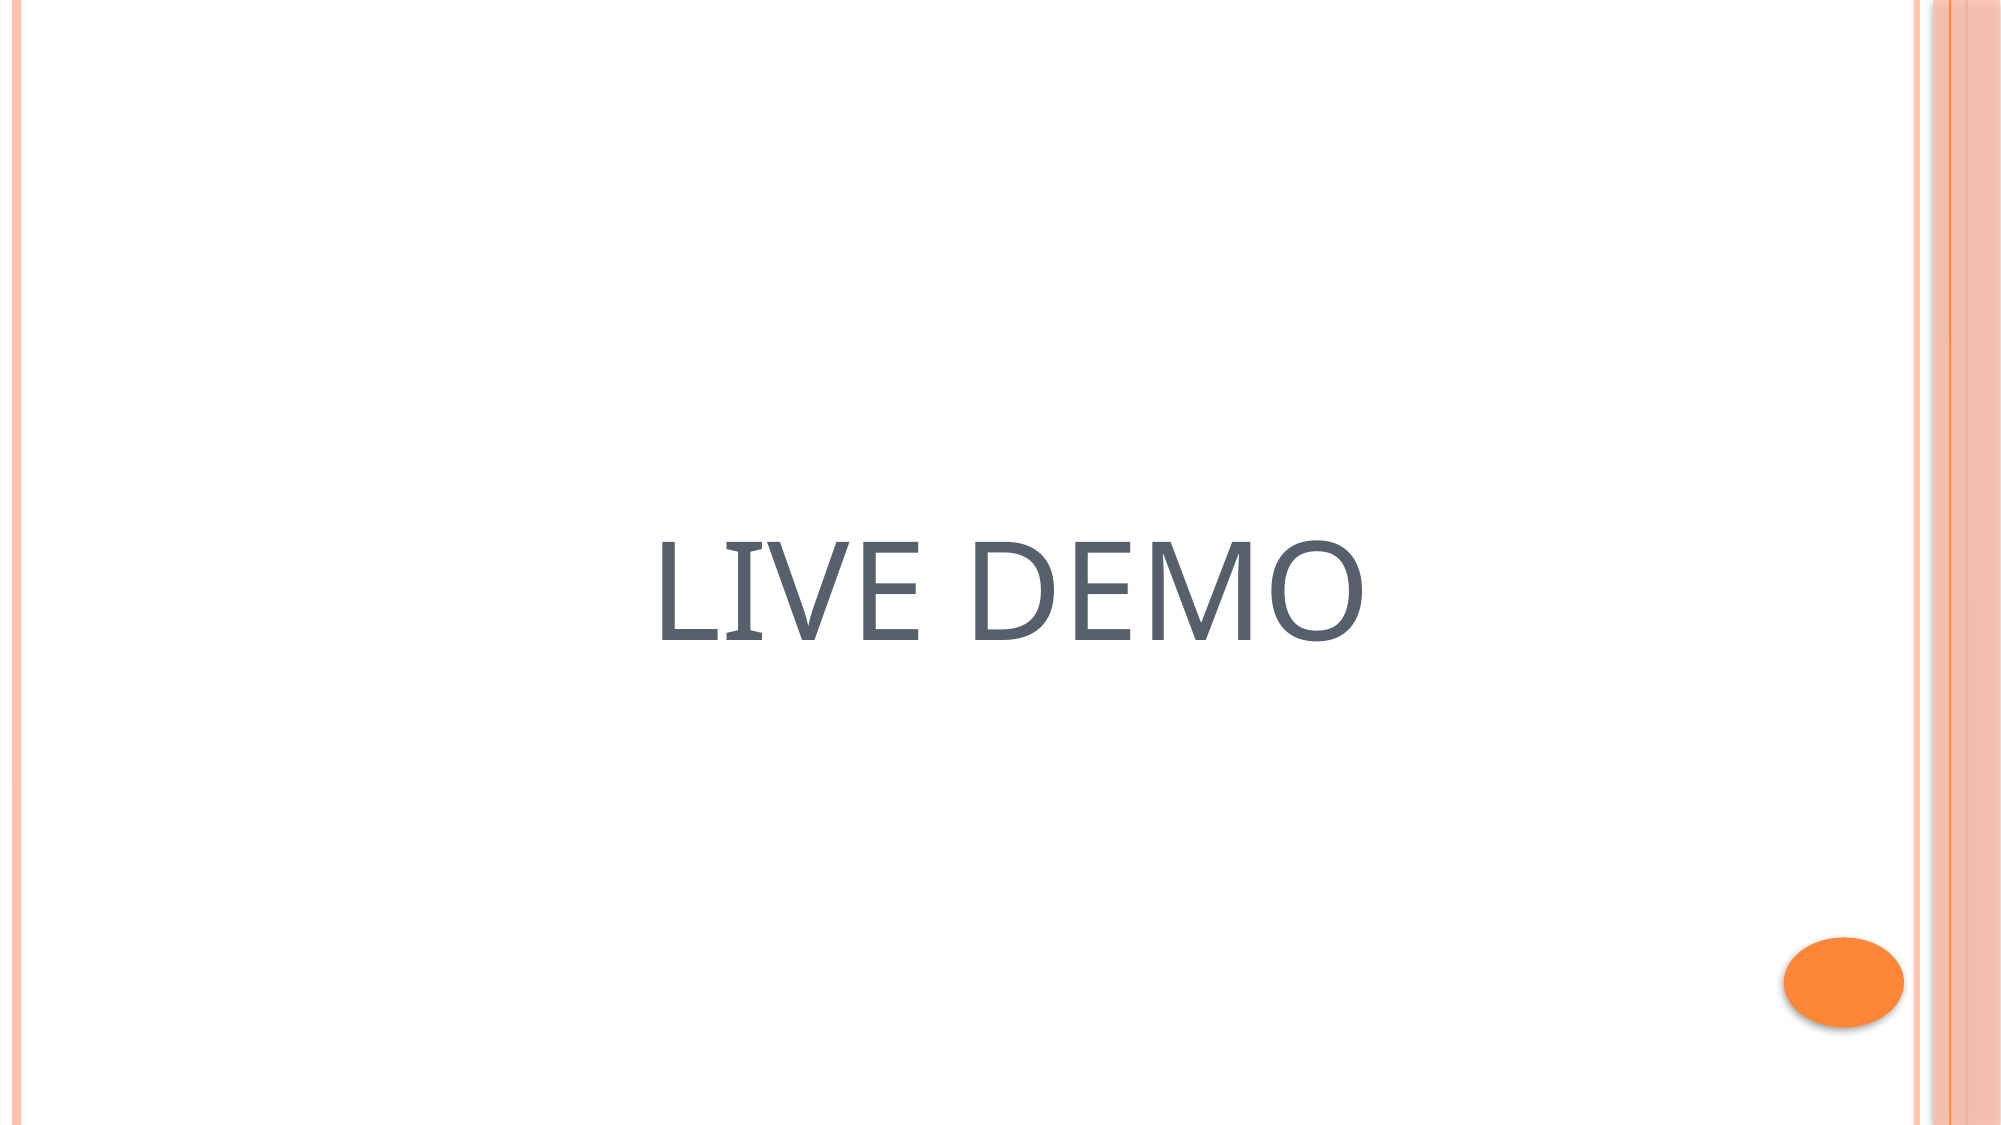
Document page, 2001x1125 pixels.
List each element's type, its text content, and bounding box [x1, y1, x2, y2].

title Live Demo [147, 457, 1873, 676]
